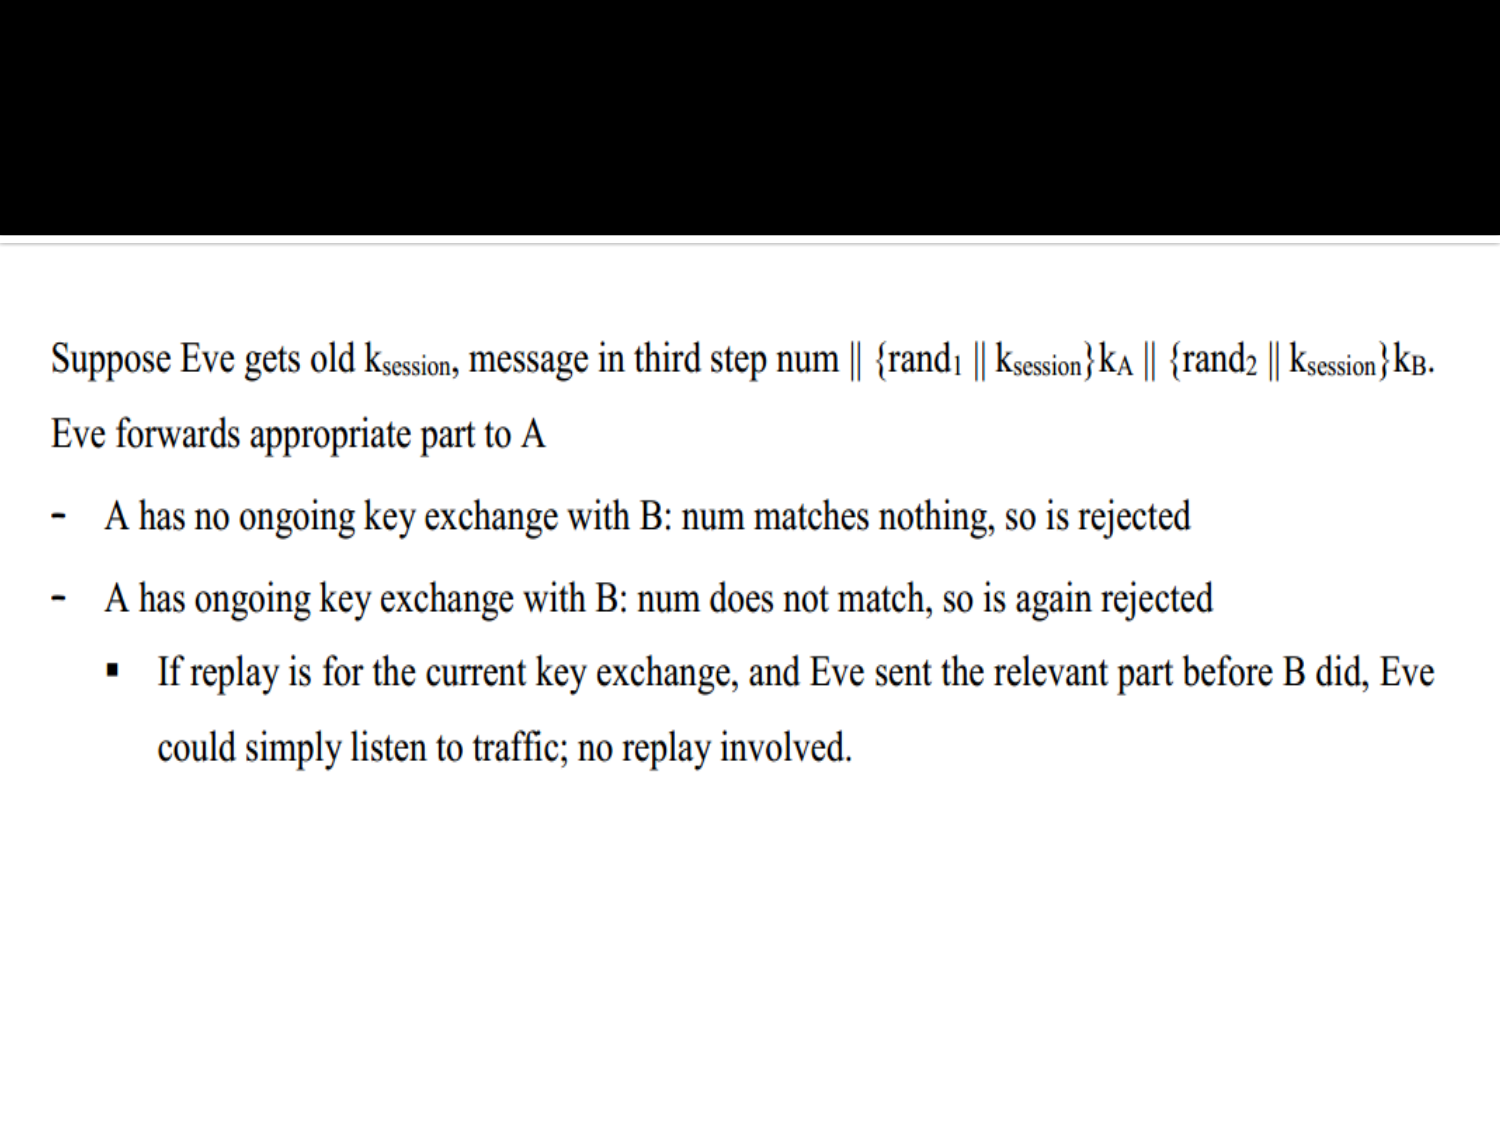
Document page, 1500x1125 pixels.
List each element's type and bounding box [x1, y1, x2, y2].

list [49, 324, 1451, 773]
